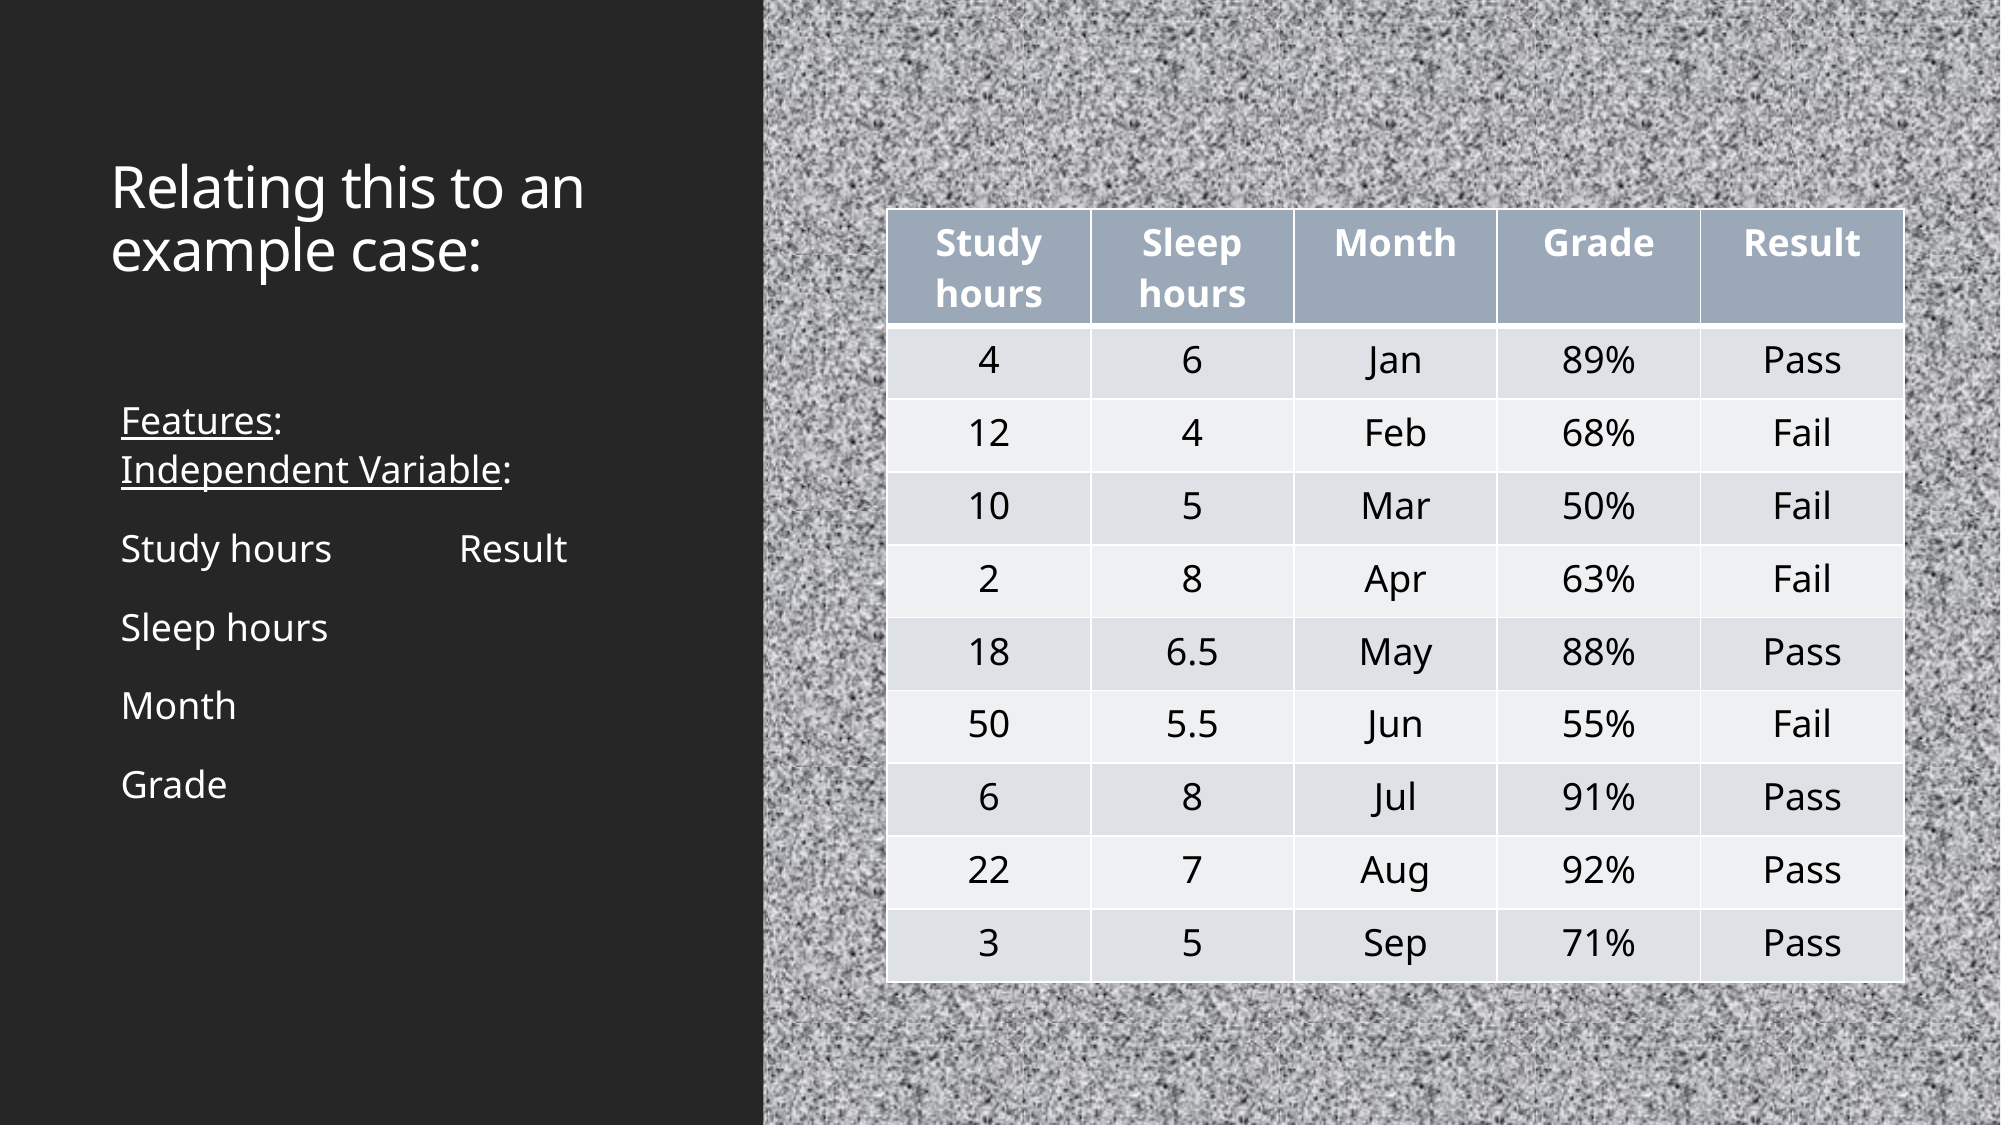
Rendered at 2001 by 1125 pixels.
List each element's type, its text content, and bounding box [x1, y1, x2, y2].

table_cell 88% [1498, 618, 1700, 690]
table_cell 50% [1498, 473, 1700, 544]
table_cell Pass [1701, 837, 1903, 908]
table_cell Fail [1701, 473, 1903, 544]
table_cell 7 [1092, 837, 1293, 908]
table_cell 89% [1498, 329, 1700, 398]
table_cell 10 [888, 473, 1090, 544]
table_header Grade [1498, 210, 1700, 323]
table_cell Aug [1295, 837, 1496, 908]
table_cell 50 [888, 691, 1090, 762]
table_cell Pass [1701, 618, 1903, 690]
picture [764, 0, 2001, 1125]
table_cell Fail [1701, 691, 1903, 762]
table_header Study hours [888, 210, 1090, 323]
table_cell Feb [1295, 400, 1496, 471]
table_cell Apr [1295, 546, 1496, 617]
table_cell May [1295, 618, 1496, 690]
table_cell Pass [1701, 329, 1903, 398]
table_cell 4 [888, 329, 1090, 398]
table_cell Jan [1295, 329, 1496, 398]
table_cell 18 [888, 618, 1090, 690]
table_cell 63% [1498, 546, 1700, 617]
table_cell 91% [1498, 764, 1700, 835]
table_cell 5 [1092, 473, 1293, 544]
table_cell Sep [1295, 910, 1496, 981]
table_cell 55% [1498, 691, 1700, 762]
table_cell 8 [1092, 546, 1293, 617]
table_cell 6 [1092, 329, 1293, 398]
table_cell Pass [1701, 764, 1903, 835]
title Relating this to an example case: [95, 126, 705, 292]
table_cell 6.5 [1092, 618, 1293, 690]
table_cell 5 [1092, 910, 1293, 981]
table_cell 22 [888, 837, 1090, 908]
table_cell 3 [888, 910, 1090, 981]
table_cell Mar [1295, 473, 1496, 544]
table_cell Pass [1701, 910, 1903, 981]
table_header Result [1701, 210, 1903, 323]
table_cell 5.5 [1092, 691, 1293, 762]
table_cell 6 [888, 764, 1090, 835]
table_cell 68% [1498, 400, 1700, 471]
table_cell 8 [1092, 764, 1293, 835]
table_cell 71% [1498, 910, 1700, 981]
table_cell 12 [888, 400, 1090, 471]
table_cell Jun [1295, 691, 1496, 762]
table_cell Fail [1701, 546, 1903, 617]
table_header Month [1295, 210, 1496, 323]
table_cell Jul [1295, 764, 1496, 835]
table_cell 92% [1498, 837, 1700, 908]
table_cell Fail [1701, 400, 1903, 471]
table_cell 4 [1092, 400, 1293, 471]
table_cell 2 [888, 546, 1090, 617]
list Features: Independent Variable: Study hours Result Sleep hours Month Grade [105, 384, 715, 1060]
table_header Sleep hours [1092, 210, 1293, 323]
